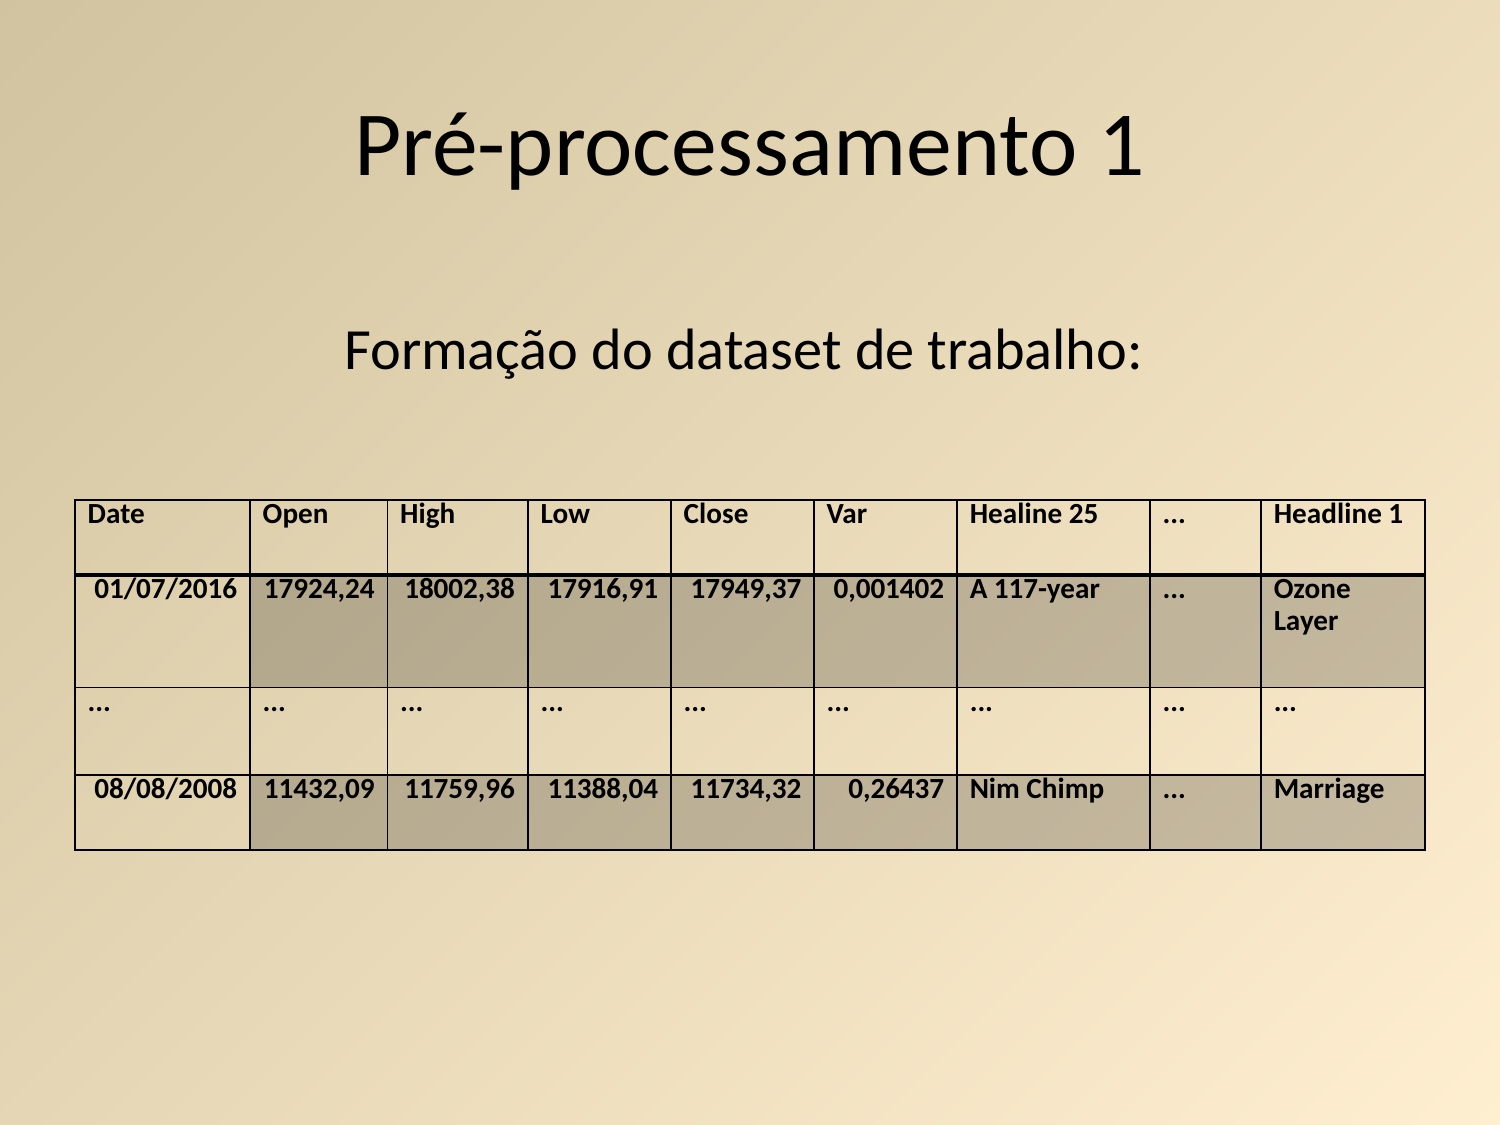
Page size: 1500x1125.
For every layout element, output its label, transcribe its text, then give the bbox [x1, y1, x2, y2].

table_cell ... [388, 688, 527, 774]
table_cell 17924,24 [251, 577, 387, 687]
table_cell ... [1151, 776, 1260, 849]
table_cell ... [1262, 688, 1424, 774]
table_cell 0,001402 [815, 577, 956, 687]
table_cell 08/08/2008 [76, 776, 249, 849]
table_cell ... [529, 688, 670, 774]
table_cell 18002,38 [388, 577, 527, 687]
table_cell 11388,04 [529, 776, 670, 849]
table_header Headline 1 [1262, 501, 1424, 573]
table_cell 0,26437 [815, 776, 956, 849]
table_cell ... [1151, 577, 1260, 687]
table_cell ... [672, 688, 813, 774]
table_cell 11734,32 [672, 776, 813, 849]
table_cell 11432,09 [251, 776, 387, 849]
table_cell 11759,96 [388, 776, 527, 849]
table_cell ... [251, 688, 387, 774]
table_header High [388, 501, 527, 573]
table_cell ... [815, 688, 956, 774]
table_header ... [1151, 501, 1260, 573]
table_header Var [815, 501, 956, 573]
table_cell ... [1151, 688, 1260, 774]
table_cell Ozone Layer [1262, 577, 1424, 687]
table_cell A 117-year [958, 577, 1149, 687]
table_cell Nim Chimp [958, 776, 1149, 849]
title Pré-processamento 1 [75, 45, 1425, 233]
table_cell ... [76, 688, 249, 774]
table_header Low [529, 501, 670, 573]
table_cell 17949,37 [672, 577, 813, 687]
table_cell Marriage [1262, 776, 1424, 849]
table_header Open [251, 501, 387, 573]
table_cell 17916,91 [529, 577, 670, 687]
table_cell 01/07/2016 [76, 577, 249, 687]
table_header Healine 25 [958, 501, 1149, 573]
table_header Close [672, 501, 813, 573]
table_cell ... [958, 688, 1149, 774]
table_header Date [76, 501, 249, 573]
text_box Formação do dataset de trabalho: [249, 304, 1238, 389]
